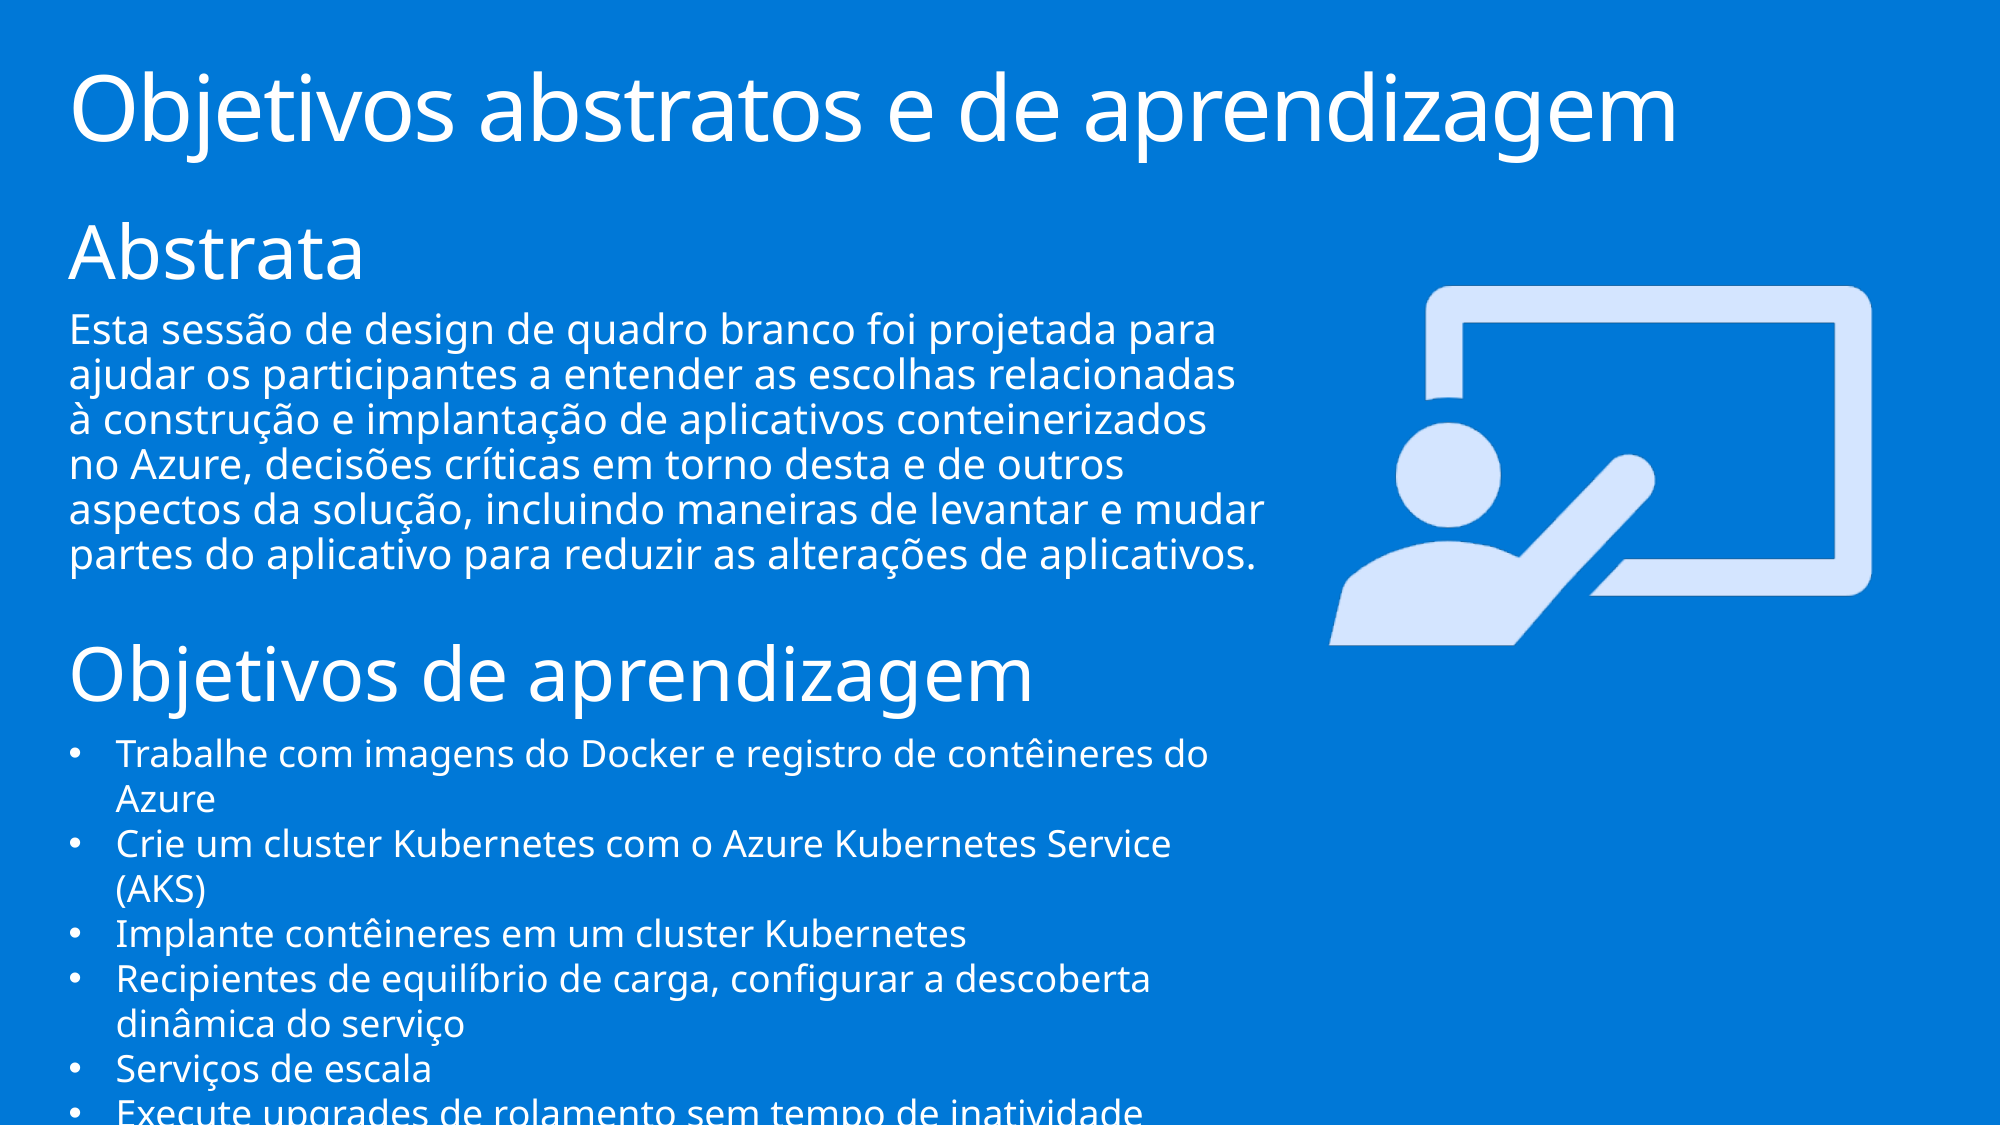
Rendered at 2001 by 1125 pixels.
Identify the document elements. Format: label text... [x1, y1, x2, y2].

picture [1302, 168, 1899, 764]
title Objetivos abstratos e de aprendizagem [44, 47, 1957, 196]
text_box Abstrata Esta sessão de design de quadro branco foi projetada para ajudar os participantes a entender as escolhas relacionadas à construção e implantação de aplicativos conteinerizados no Azure, decisões críticas em torno desta e de outros aspectos da solução, incluindo maneiras de levantar e mudar partes do aplicativo para reduzir as alterações de aplicativos. Objetivos de aprendizagem Trabalhe com imagens do Docker e registro de contêineres do Azure Crie um cluster Kubernetes com o Azure Kubernetes Service (AKS) Implante contêineres em um cluster Kubernetes Recipientes de equilíbrio de carga, configurar a descoberta dinâmica do serviço Serviços de escala Execute upgrades de rolamento sem tempo de inatividade [38, 191, 1298, 1125]
